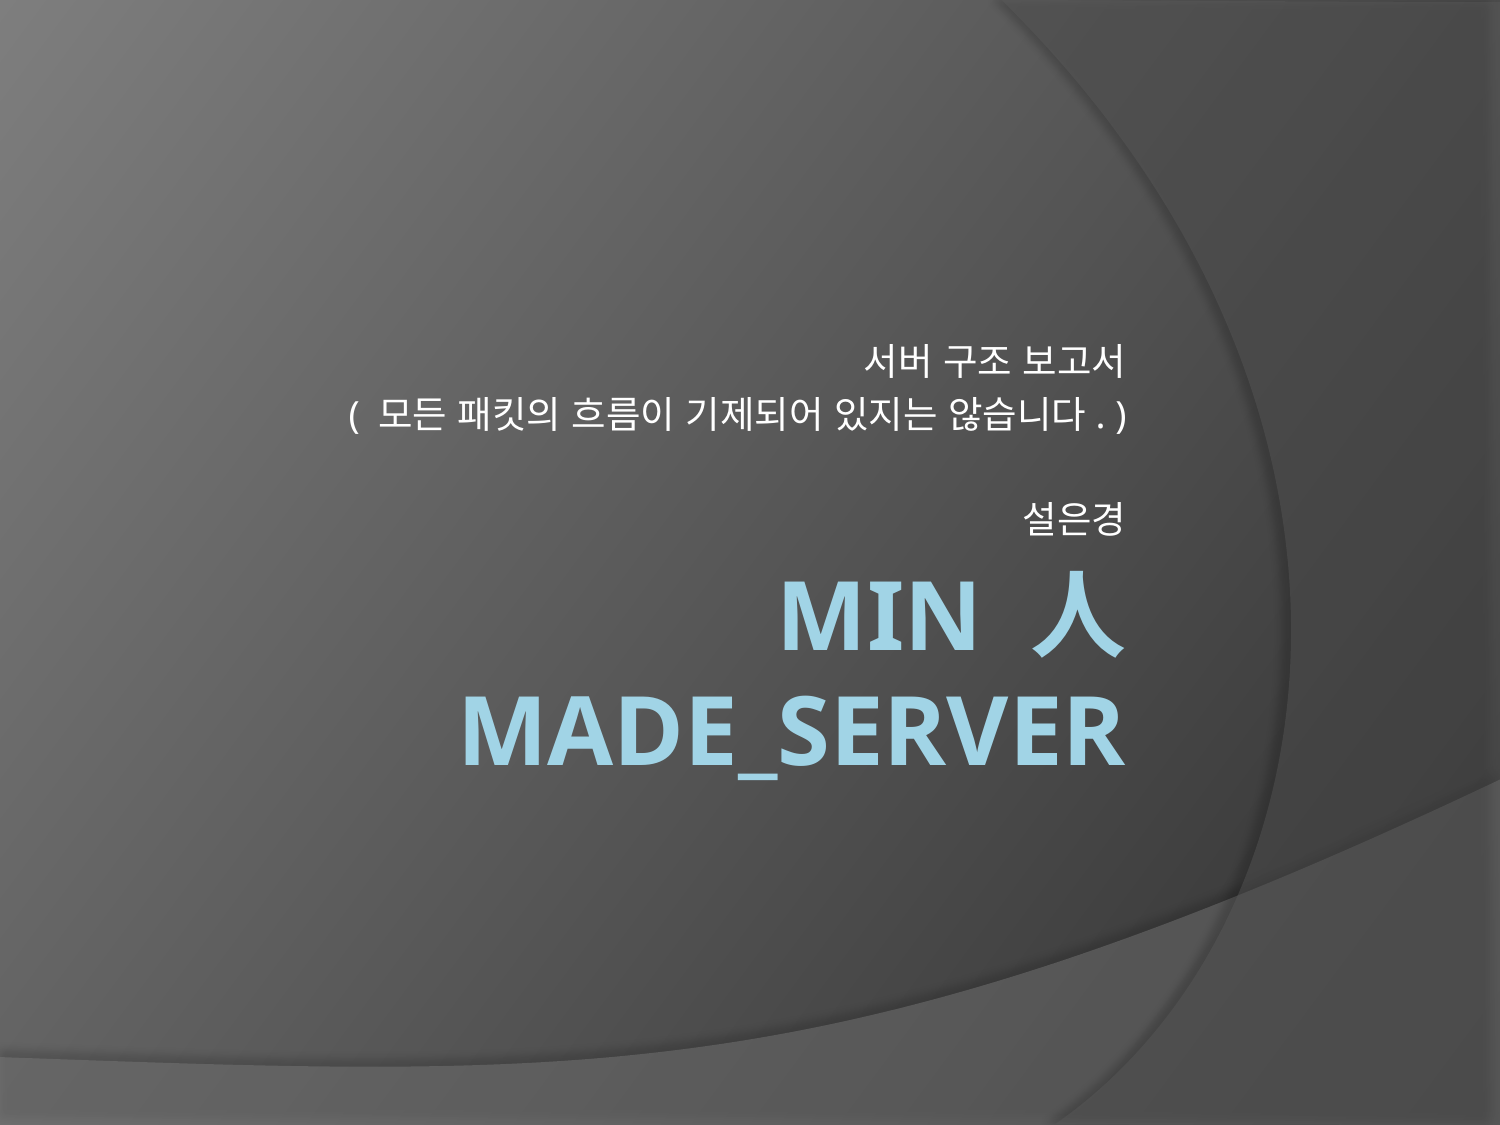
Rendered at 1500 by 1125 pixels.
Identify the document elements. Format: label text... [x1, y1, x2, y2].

title Min 人 Made_Server [70, 547, 1134, 925]
subtitle 서버 구조 보고서 ( 모든 패킷의 흐름이 기제되어 있지는 않습니다. ) 설은경 [71, 253, 1134, 541]
